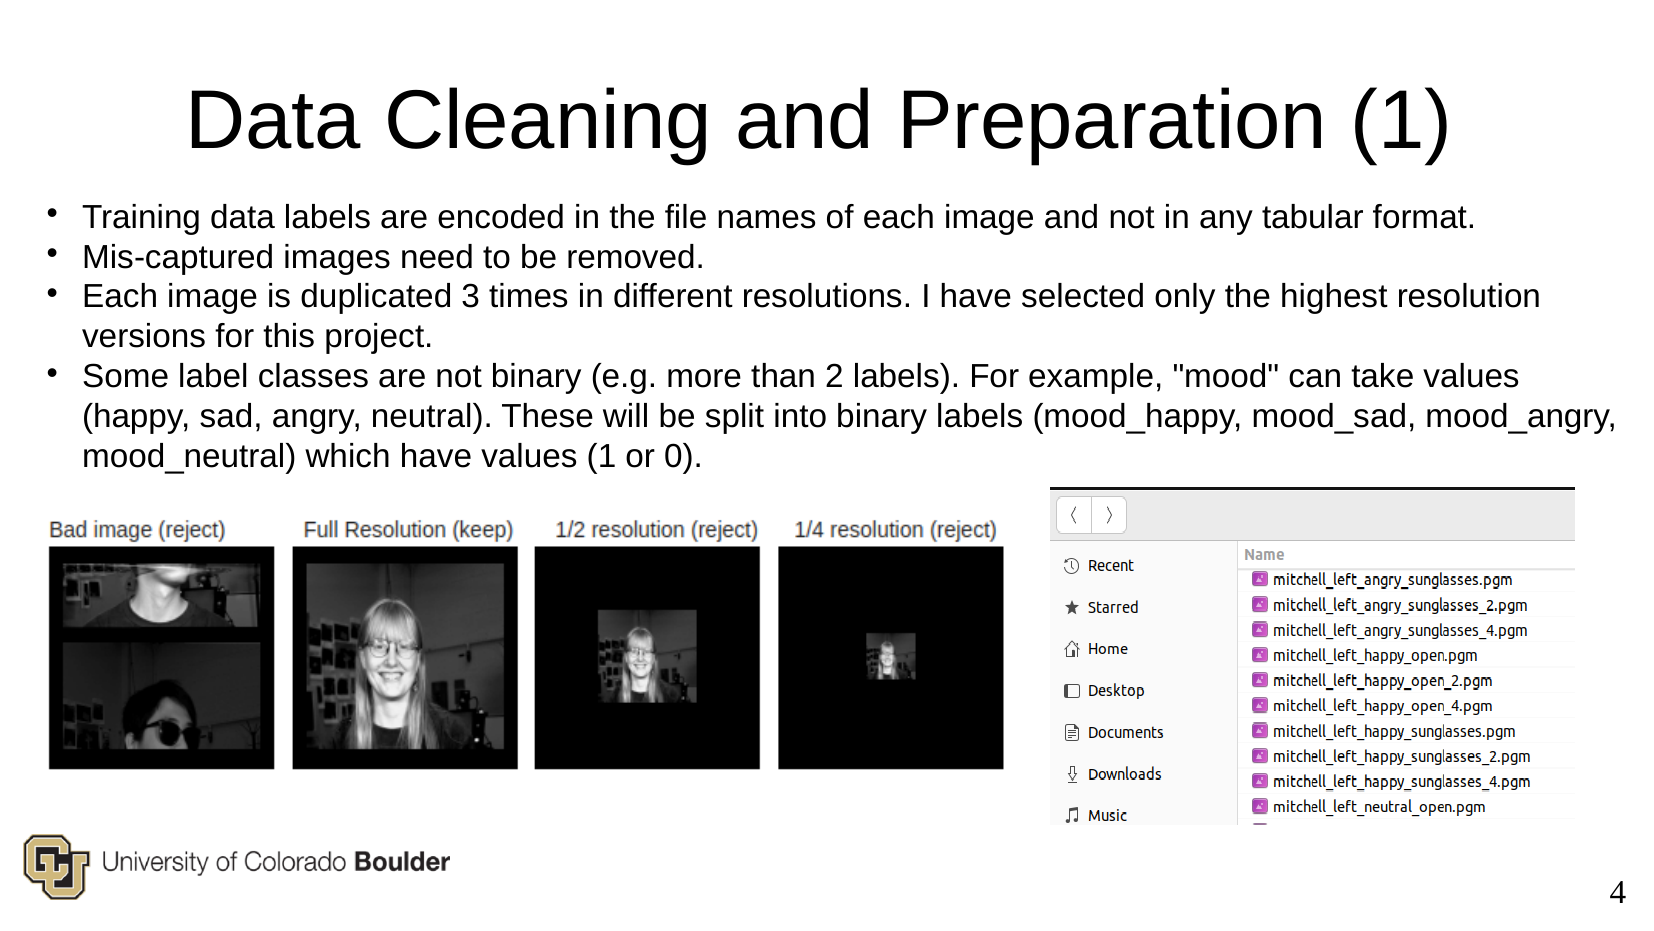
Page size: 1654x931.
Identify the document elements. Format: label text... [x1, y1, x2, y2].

text_box <number> [1425, 862, 1642, 918]
title Data Cleaning and Preparation (1) [75, 37, 1564, 187]
picture [23, 834, 451, 901]
text_box Training data labels are encoded in the file names of each image and not in any tabular format. Mis-captured images need to be removed. Each image is duplicated 3 times in different resolutions. I have selected only the highest resolution versions for this project. Some label classes are not binary (e.g. more than 2 labels). For example, "mood" can take values (happy, sad, angry, neutral). These will be split into binary labels (mood_happy, mood_sad, mood_angry, mood_neutral) which have values (1 or 0). [31, 187, 1650, 490]
picture [1049, 487, 1576, 826]
picture [37, 505, 1013, 788]
